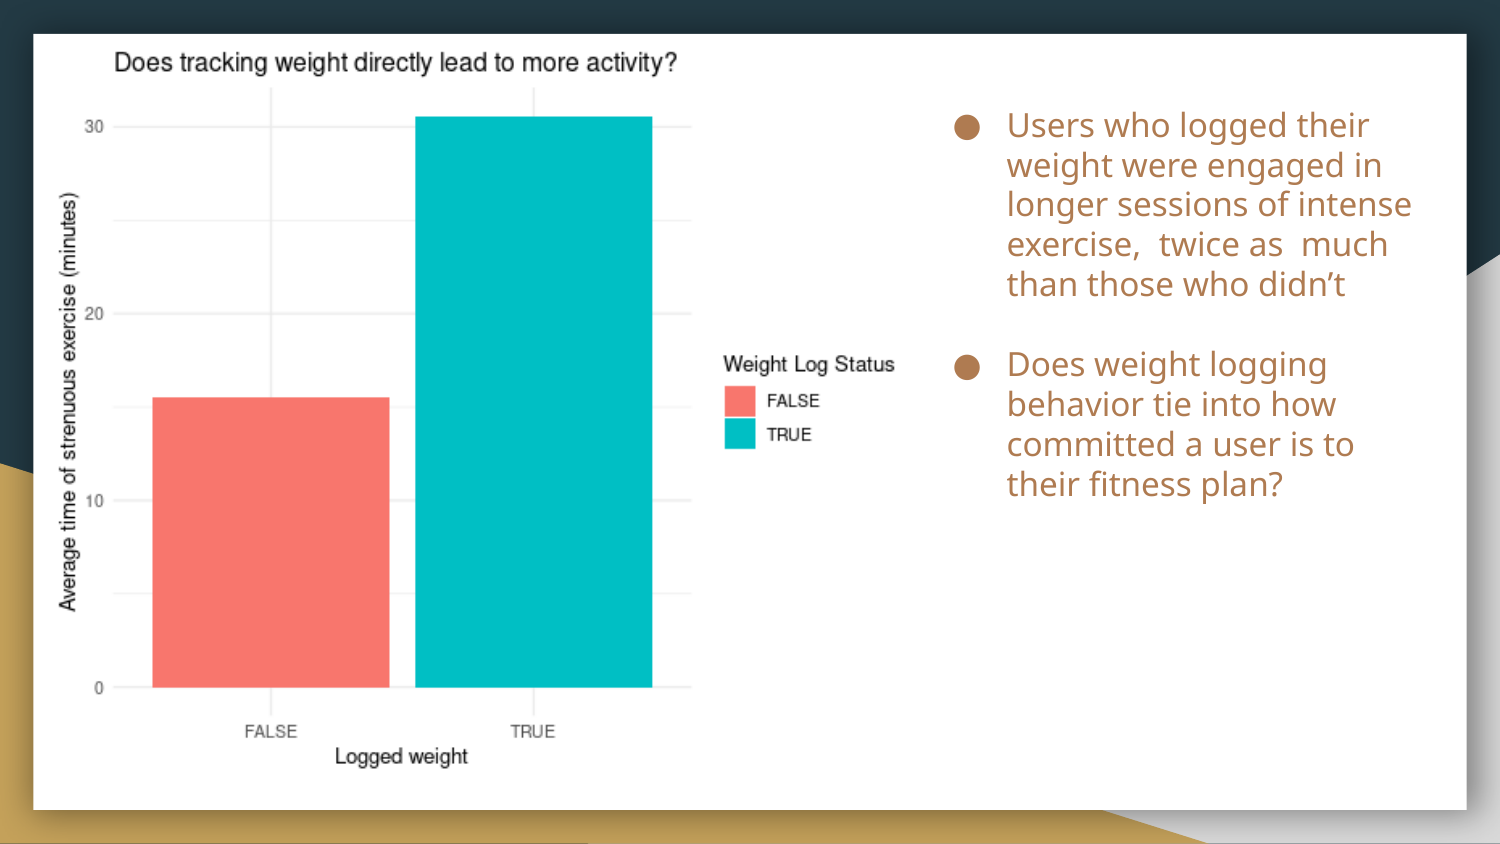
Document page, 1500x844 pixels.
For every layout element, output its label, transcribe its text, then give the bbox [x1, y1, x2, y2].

text_box Users who logged their weight were engaged in longer sessions of intense exercise, twice as much than those who didn’t Does weight logging behavior tie into how committed a user is to their fitness plan? [916, 88, 1436, 844]
picture [47, 41, 917, 780]
